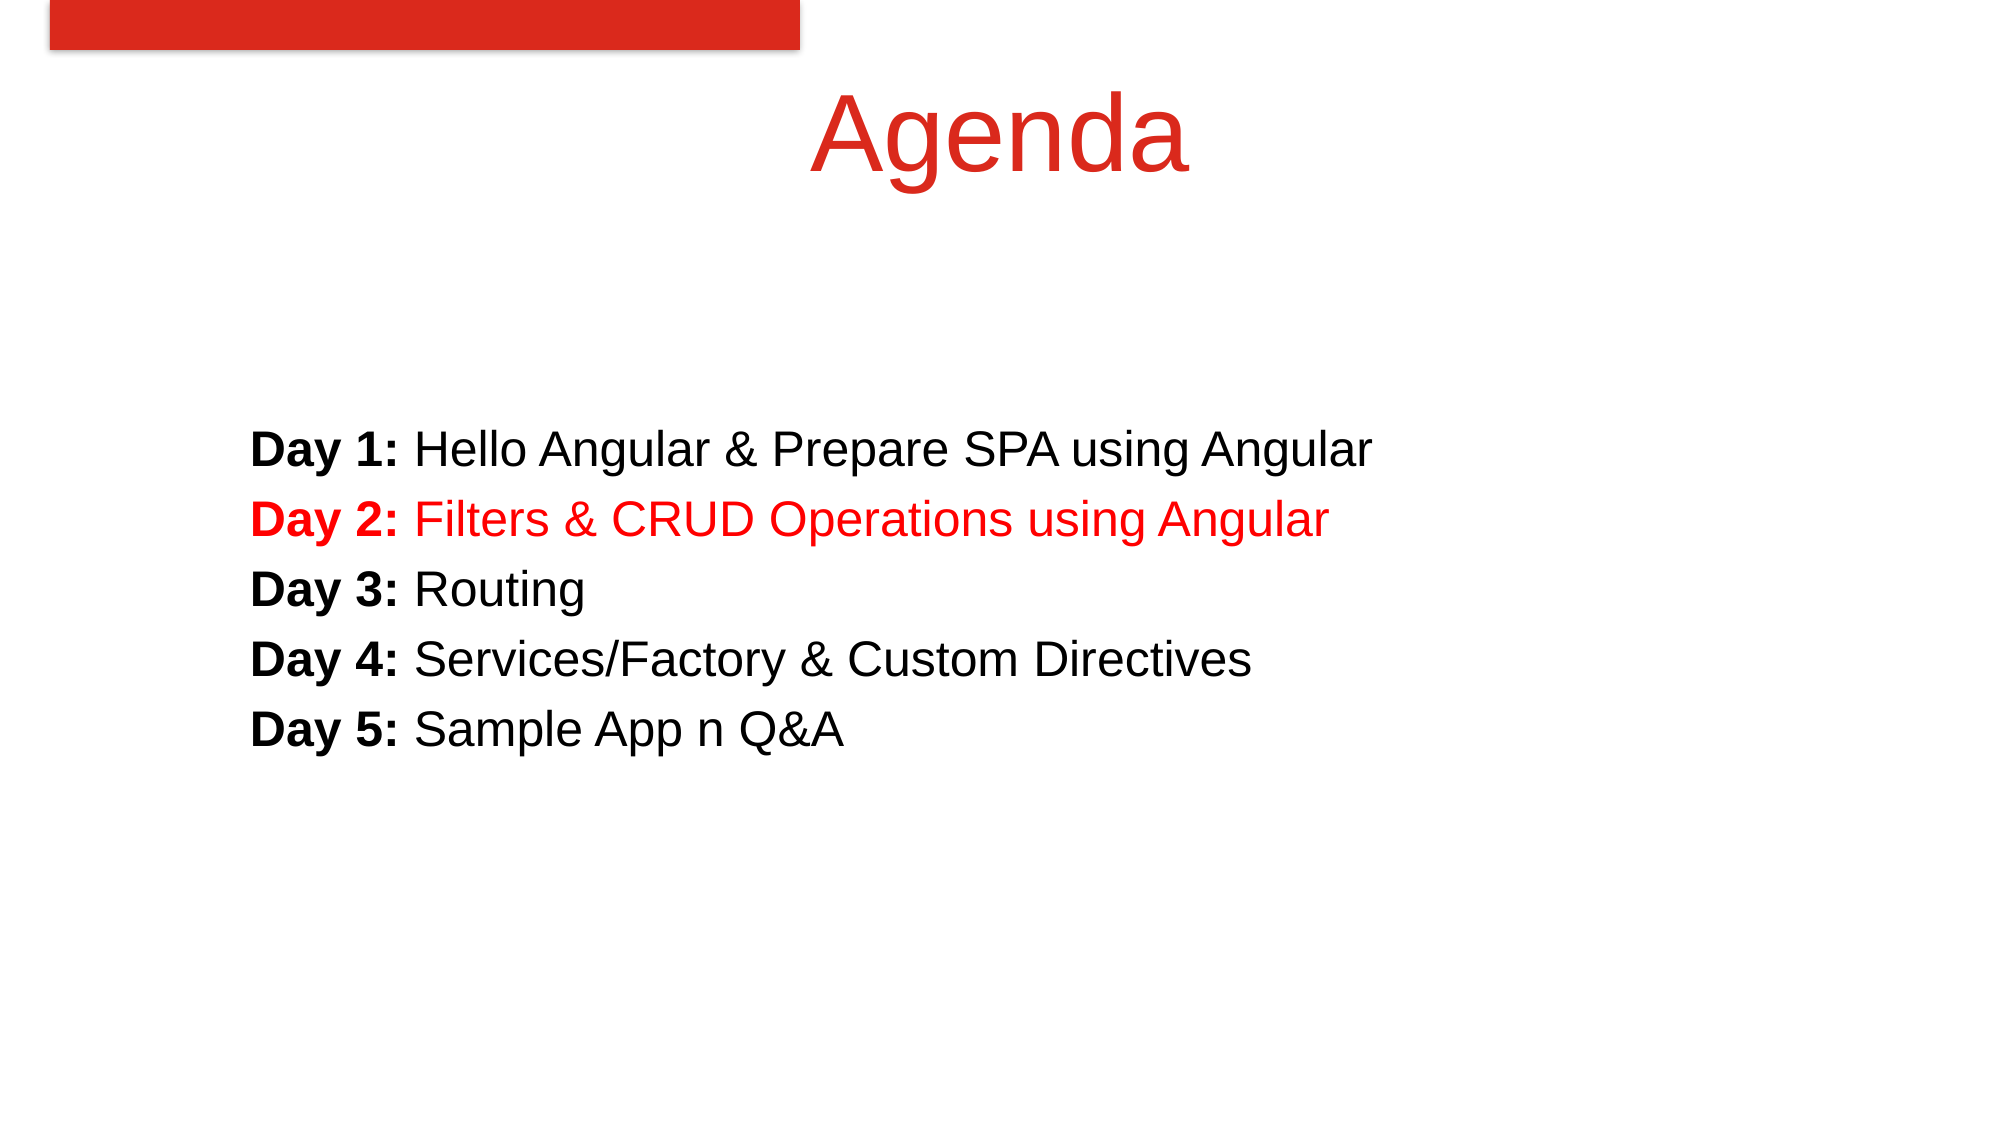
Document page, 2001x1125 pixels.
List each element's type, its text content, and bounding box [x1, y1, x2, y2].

subtitle Day 1: Hello Angular & Prepare SPA using Angular Day 2: Filters & CRUD Operations using Angular Day 3: Routing Day 4: Services/Factory & Custom Directives Day 5: Sample App n Q&A [249, 416, 1750, 1038]
title Agenda [249, 53, 1750, 201]
